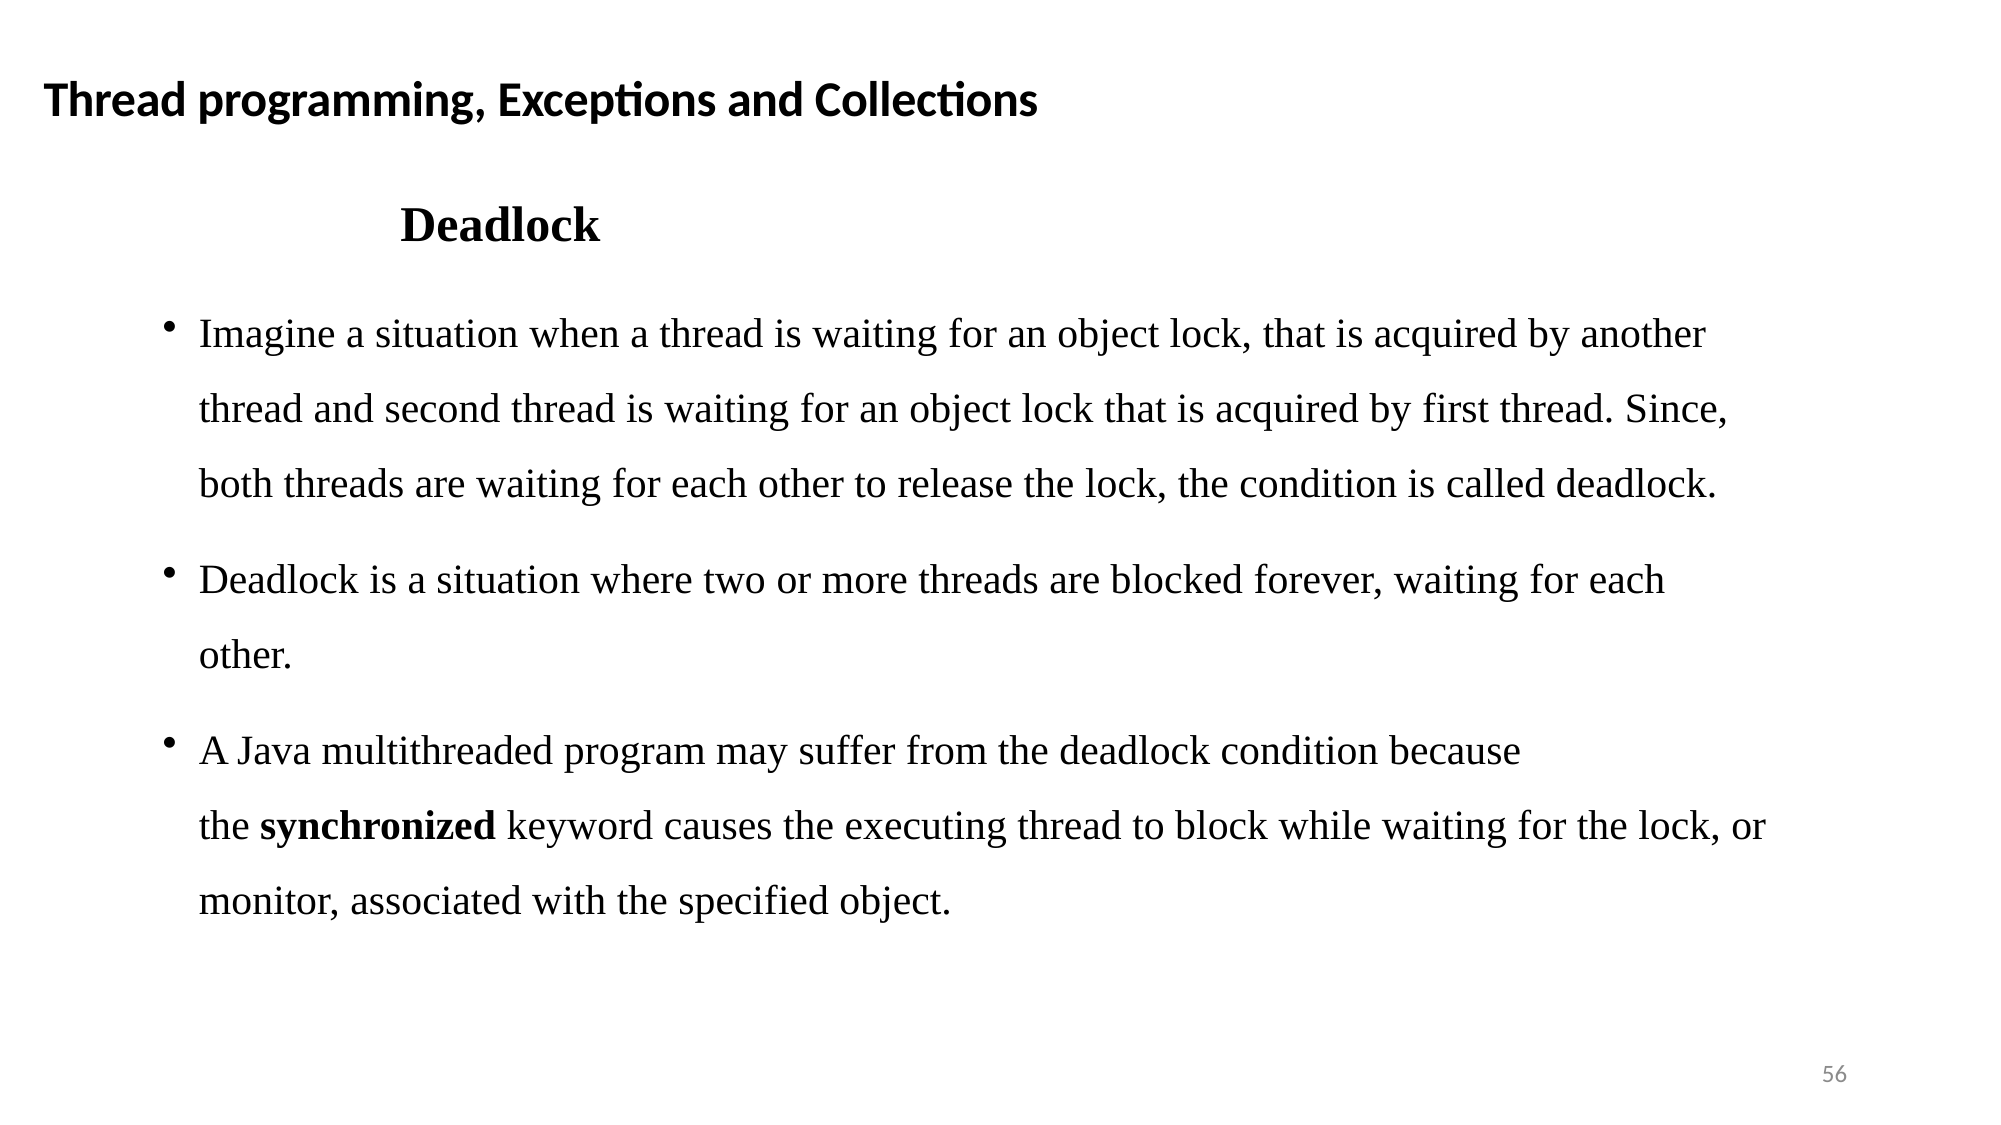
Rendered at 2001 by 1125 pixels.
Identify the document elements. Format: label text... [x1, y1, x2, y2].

text_box Imagine a situation when a thread is waiting for an object lock, that is acquired by another thread and second thread is waiting for an object lock that is acquired by first thread. Since, both threads are waiting for each other to release the lock, the condition is called deadlock. Deadlock is a situation where two or more threads are blocked forever, waiting for each other. A Java multithreaded program may suffer from the deadlock condition because the synchronized keyword causes the executing thread to block while waiting for the lock, or monitor, associated with the specified object. [92, 273, 1779, 931]
text_box Thread programming, Exceptions and Collections [33, 59, 1716, 134]
slide_number 56 [1412, 1042, 1863, 1103]
text_box Deadlock [33, 183, 1976, 259]
